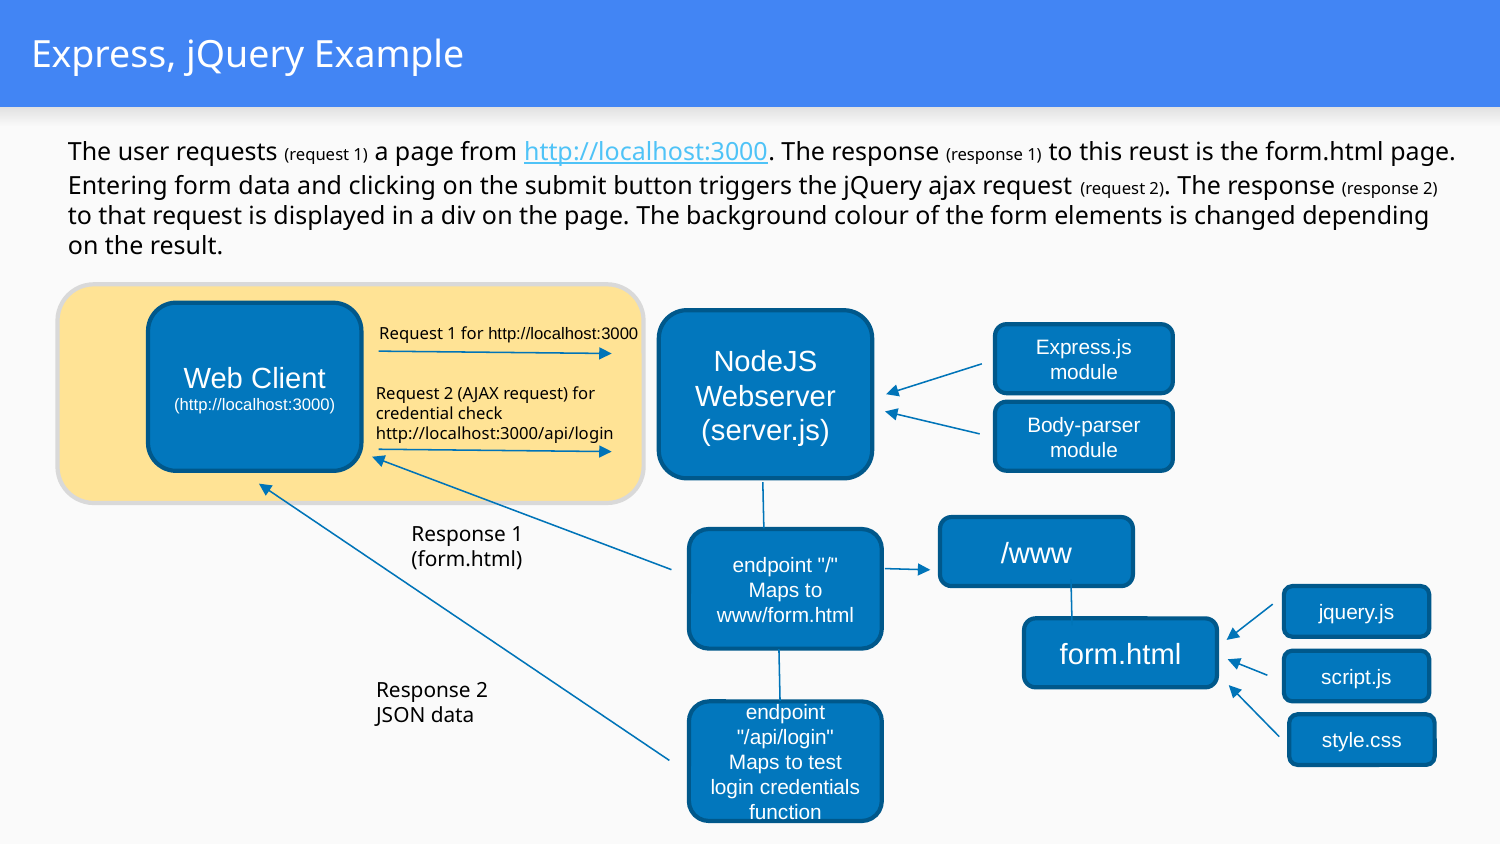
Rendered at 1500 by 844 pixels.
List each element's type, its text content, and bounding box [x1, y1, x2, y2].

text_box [258, 483, 670, 761]
text_box NodeJS Webserver (server.js) [656, 308, 875, 481]
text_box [1227, 659, 1268, 676]
text_box endpoint "/api/login" Maps to test login credentials function [686, 699, 884, 824]
text_box jquery.js [1281, 583, 1432, 639]
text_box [884, 411, 980, 435]
title Express, jQuery Example [16, 2, 1464, 102]
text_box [885, 363, 982, 395]
text_box Web Client (http://localhost:3000) [145, 300, 364, 473]
text_box /www [937, 514, 1136, 589]
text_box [1226, 603, 1274, 641]
text_box endpoint "/" Maps to www/form.html [686, 526, 884, 651]
text_box Request 1 for http://localhost:3000 [364, 315, 658, 350]
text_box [378, 448, 612, 452]
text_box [371, 456, 672, 485]
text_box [1228, 684, 1280, 737]
text_box Request 2 (AJAX request) for credential check http://localhost:3000/api/login [360, 375, 638, 451]
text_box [378, 350, 612, 354]
text_box The user requests (request 1) a page from http://localhost:3000. The response (response 1) to this reust is the form.html page. Entering form data and clicking on the submit button triggers the jQuery ajax request (request 2). The response (response 2) to that request is displayed in a div on the page. The background colour of the form elements is changed depending on the result. [52, 127, 1479, 267]
text_box script.js [1281, 648, 1432, 704]
text_box [55, 282, 646, 506]
text_box form.html [1021, 616, 1220, 690]
text_box style.css [1287, 712, 1437, 768]
text_box Express.js module [992, 322, 1175, 396]
text_box Body-parser module [992, 399, 1175, 473]
